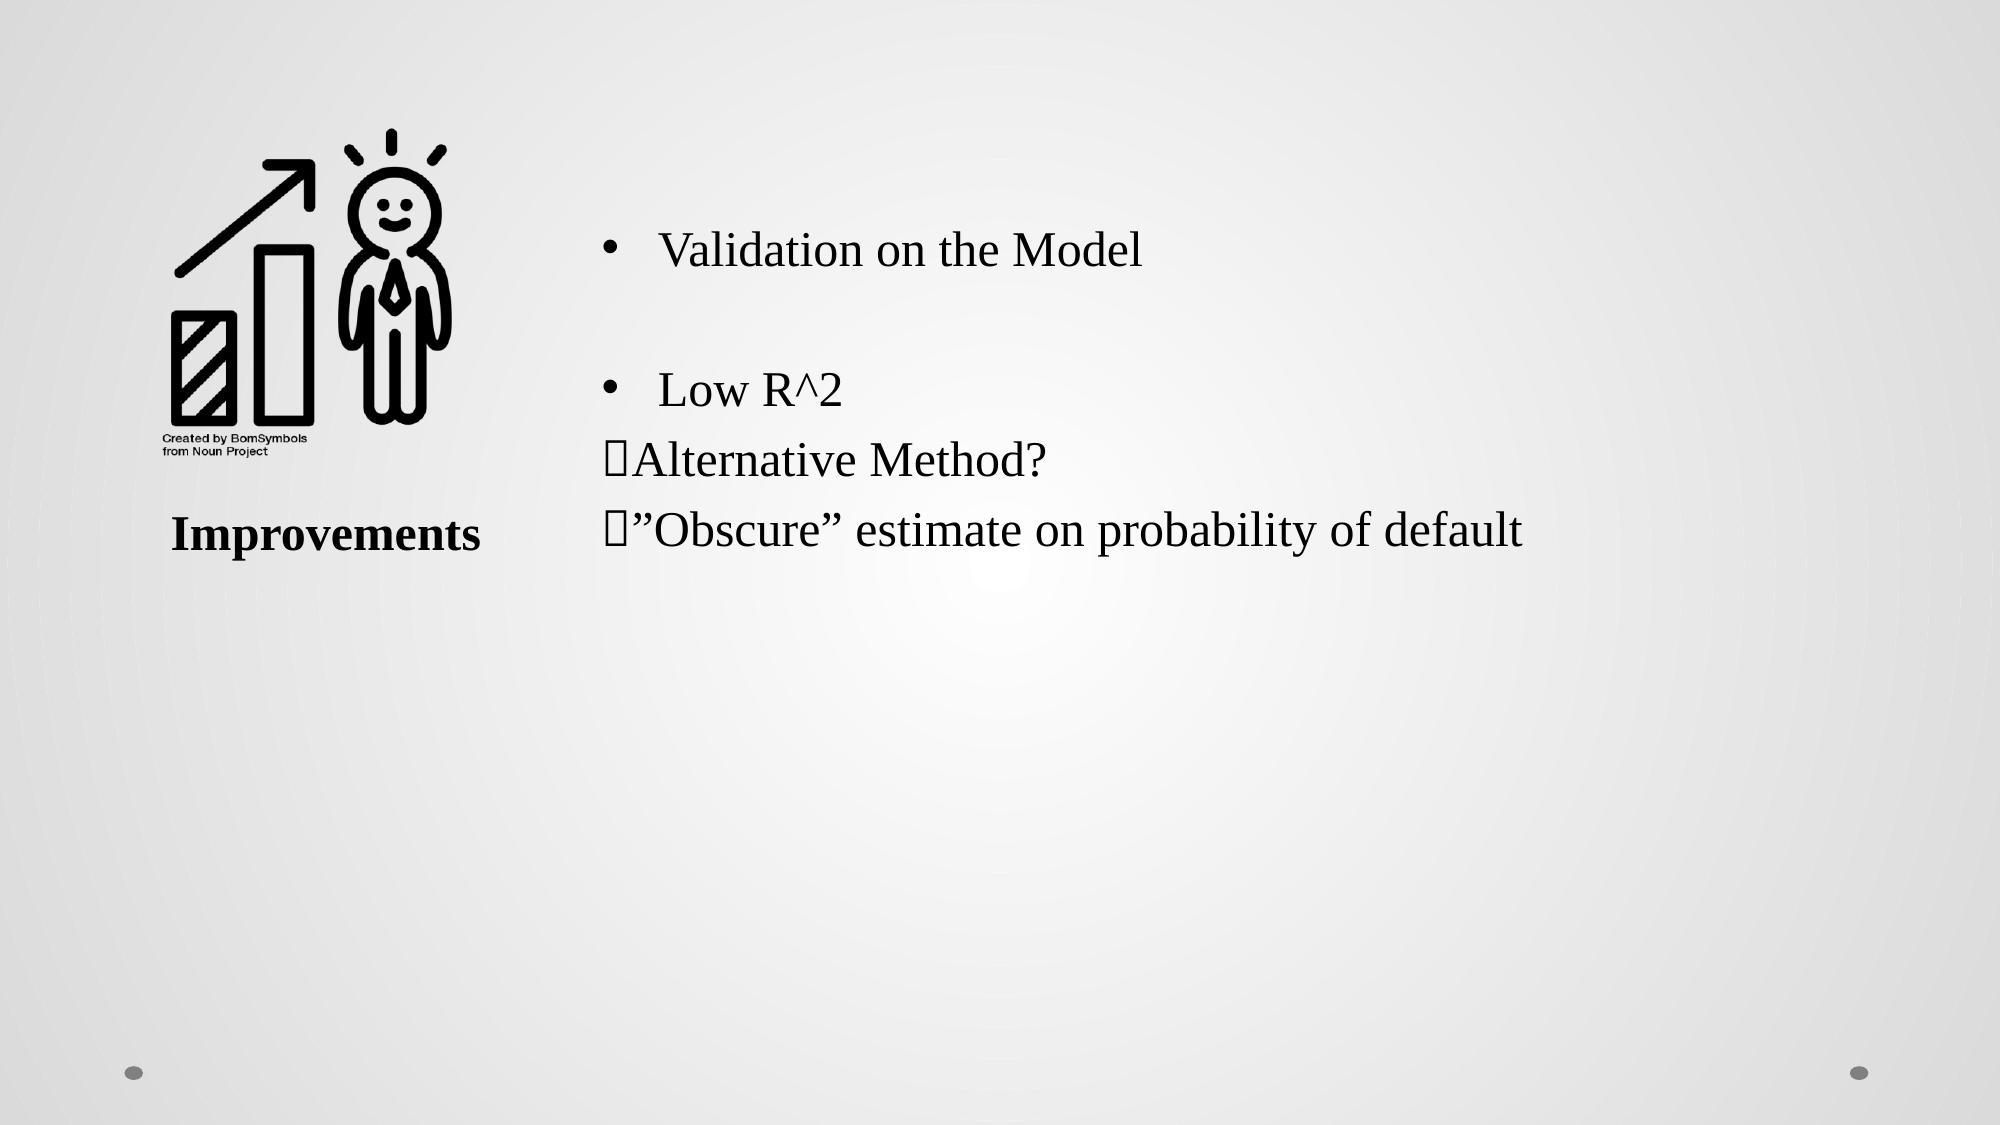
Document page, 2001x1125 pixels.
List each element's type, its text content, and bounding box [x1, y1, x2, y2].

picture [136, 127, 486, 476]
text_box Improvements [155, 493, 523, 569]
list Validation on the Model Low R^2 Alternative Method? ”Obscure” estimate on probability of default [586, 208, 1675, 1005]
